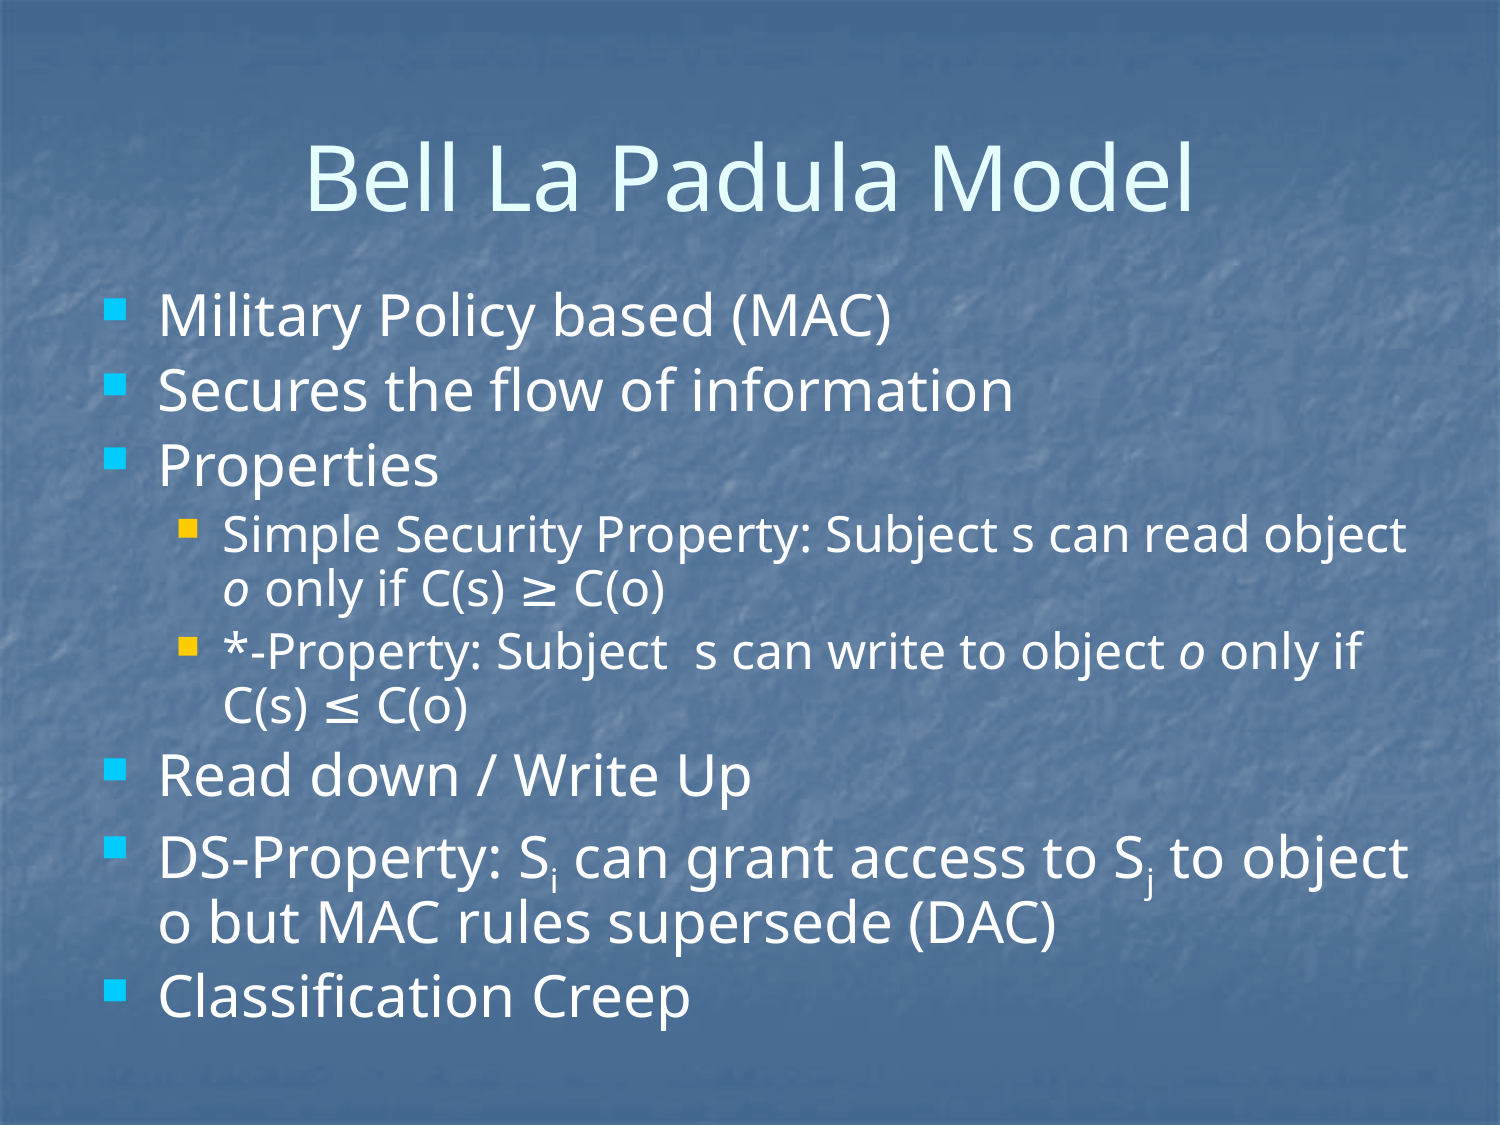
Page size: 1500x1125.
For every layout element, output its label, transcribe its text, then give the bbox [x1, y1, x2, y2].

list Military Policy based (MAC) Secures the flow of information Properties Simple Security Property: Subject s can read object o only if C(s) ≥ C(o) *-Property: Subject s can write to object o only if C(s) ≤ C(o) Read down / Write Up DS-Property: Si can grant access to Sj to object o but MAC rules supersede (DAC) Classification Creep [85, 278, 1437, 955]
title Bell La Padula Model [74, 62, 1426, 288]
